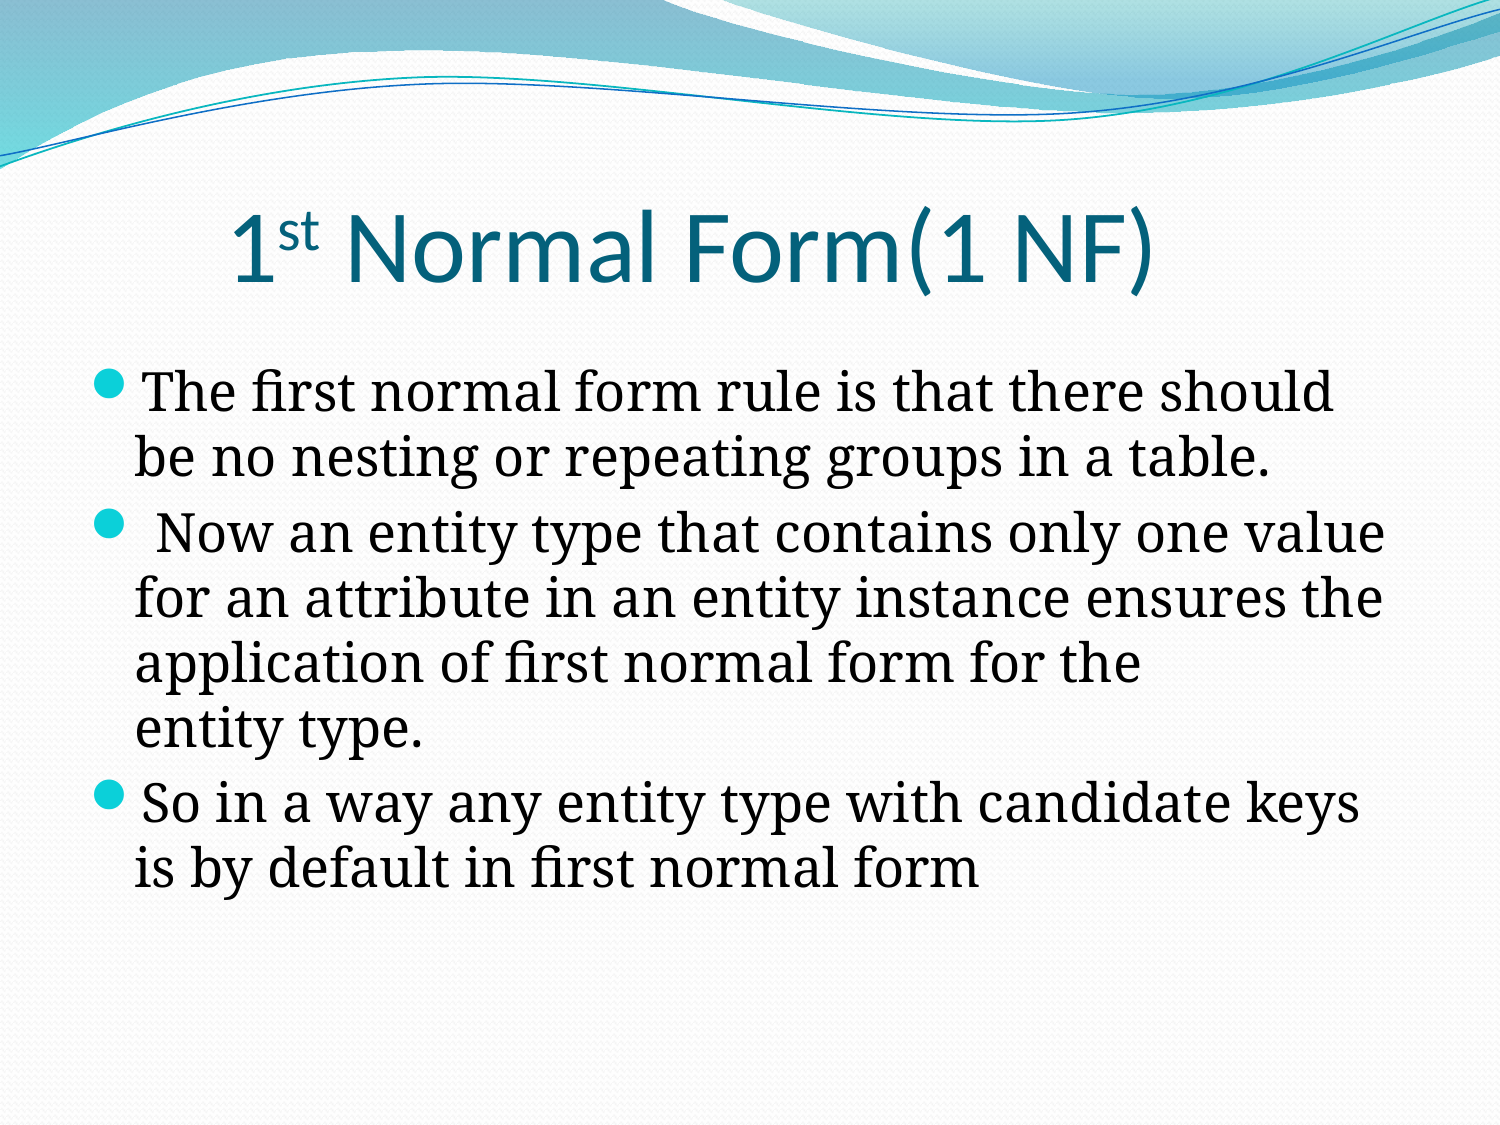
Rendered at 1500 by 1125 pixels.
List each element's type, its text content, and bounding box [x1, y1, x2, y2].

title 1st Normal Form(1 NF) [75, 115, 1425, 303]
list The first normal form rule is that there should be no nesting or repeating groups in a table. Now an entity type that contains only one value for an attribute in an entity instance ensures the application of first normal form for the entity type. So in a way any entity type with candidate keys is by default in first normal form [75, 350, 1425, 1070]
